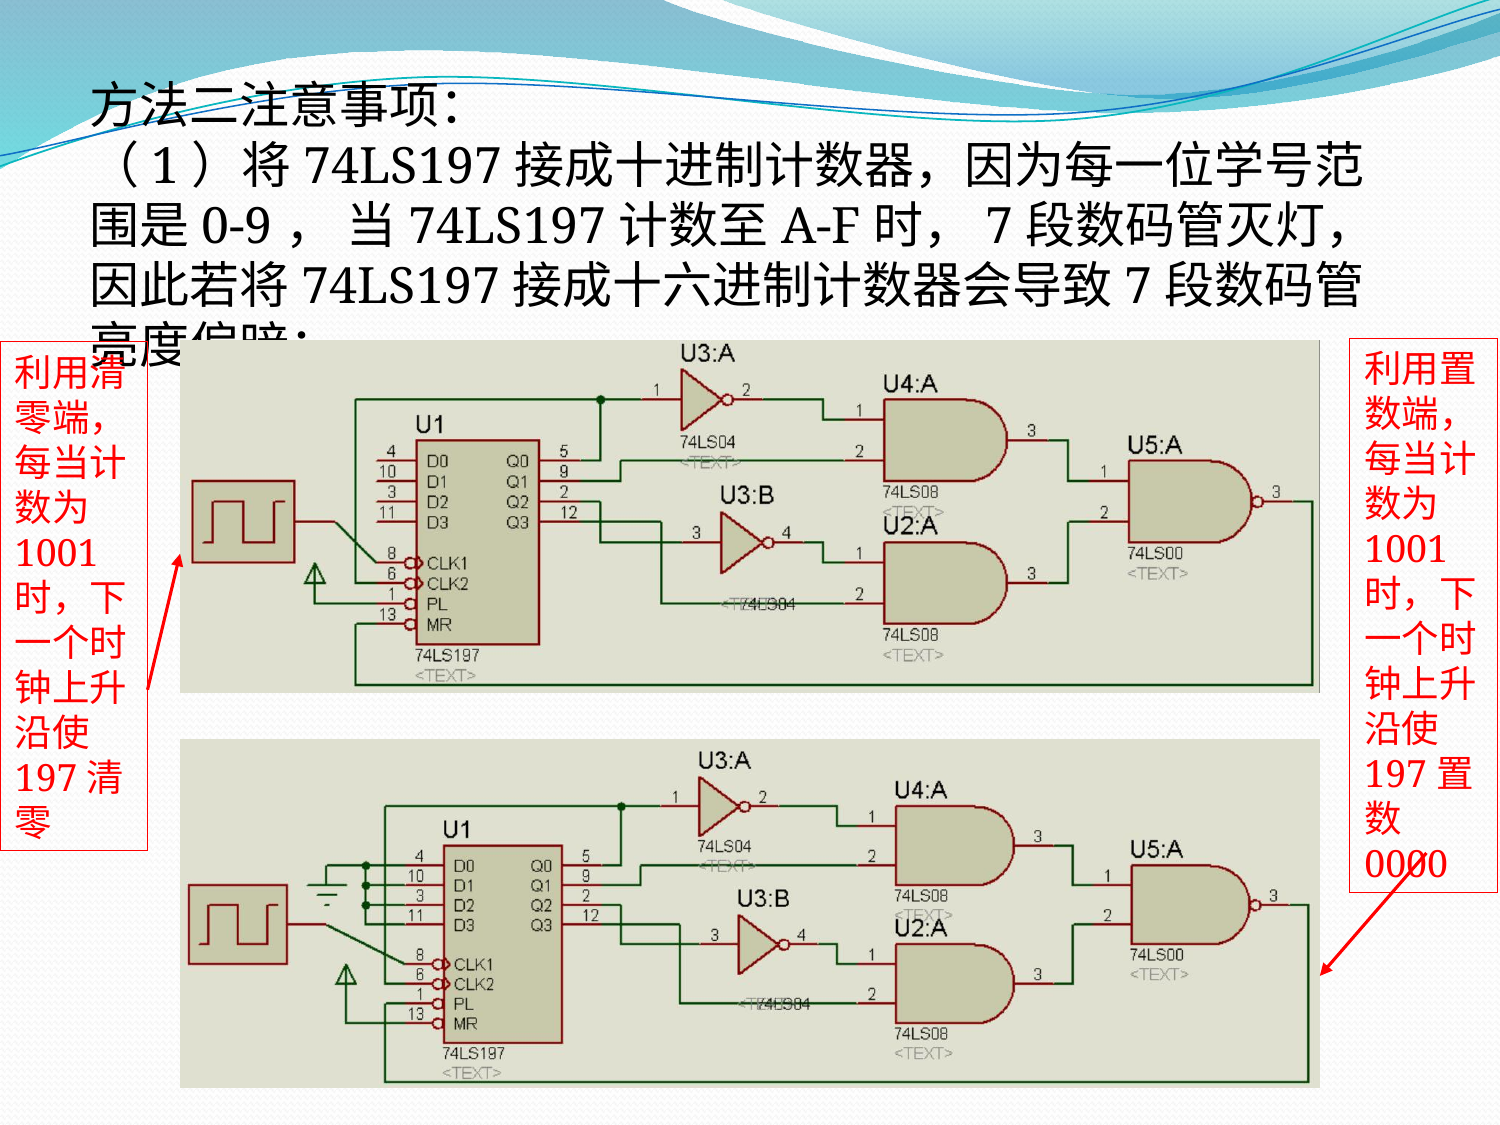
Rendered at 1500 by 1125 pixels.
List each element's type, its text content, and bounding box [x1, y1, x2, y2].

picture [179, 339, 1321, 693]
list 方法二注意事项： （1）将74LS197接成十进制计数器，因为每一位学号范围是0-9， 当74LS197计数至A-F时，7段数码管灭灯，因此若将74LS197接成十六进制计数器会导致7段数码管亮度偏暗； [75, 66, 1425, 1038]
picture [179, 739, 1321, 1088]
text_box 利用清零端，每当计数为1001时，下一个时钟上升沿使197清零 [0, 341, 148, 851]
text_box 利用置数端，每当计数为1001时，下一个时钟上升沿使197置数0000 [1349, 338, 1498, 893]
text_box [147, 553, 181, 690]
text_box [1319, 852, 1427, 977]
